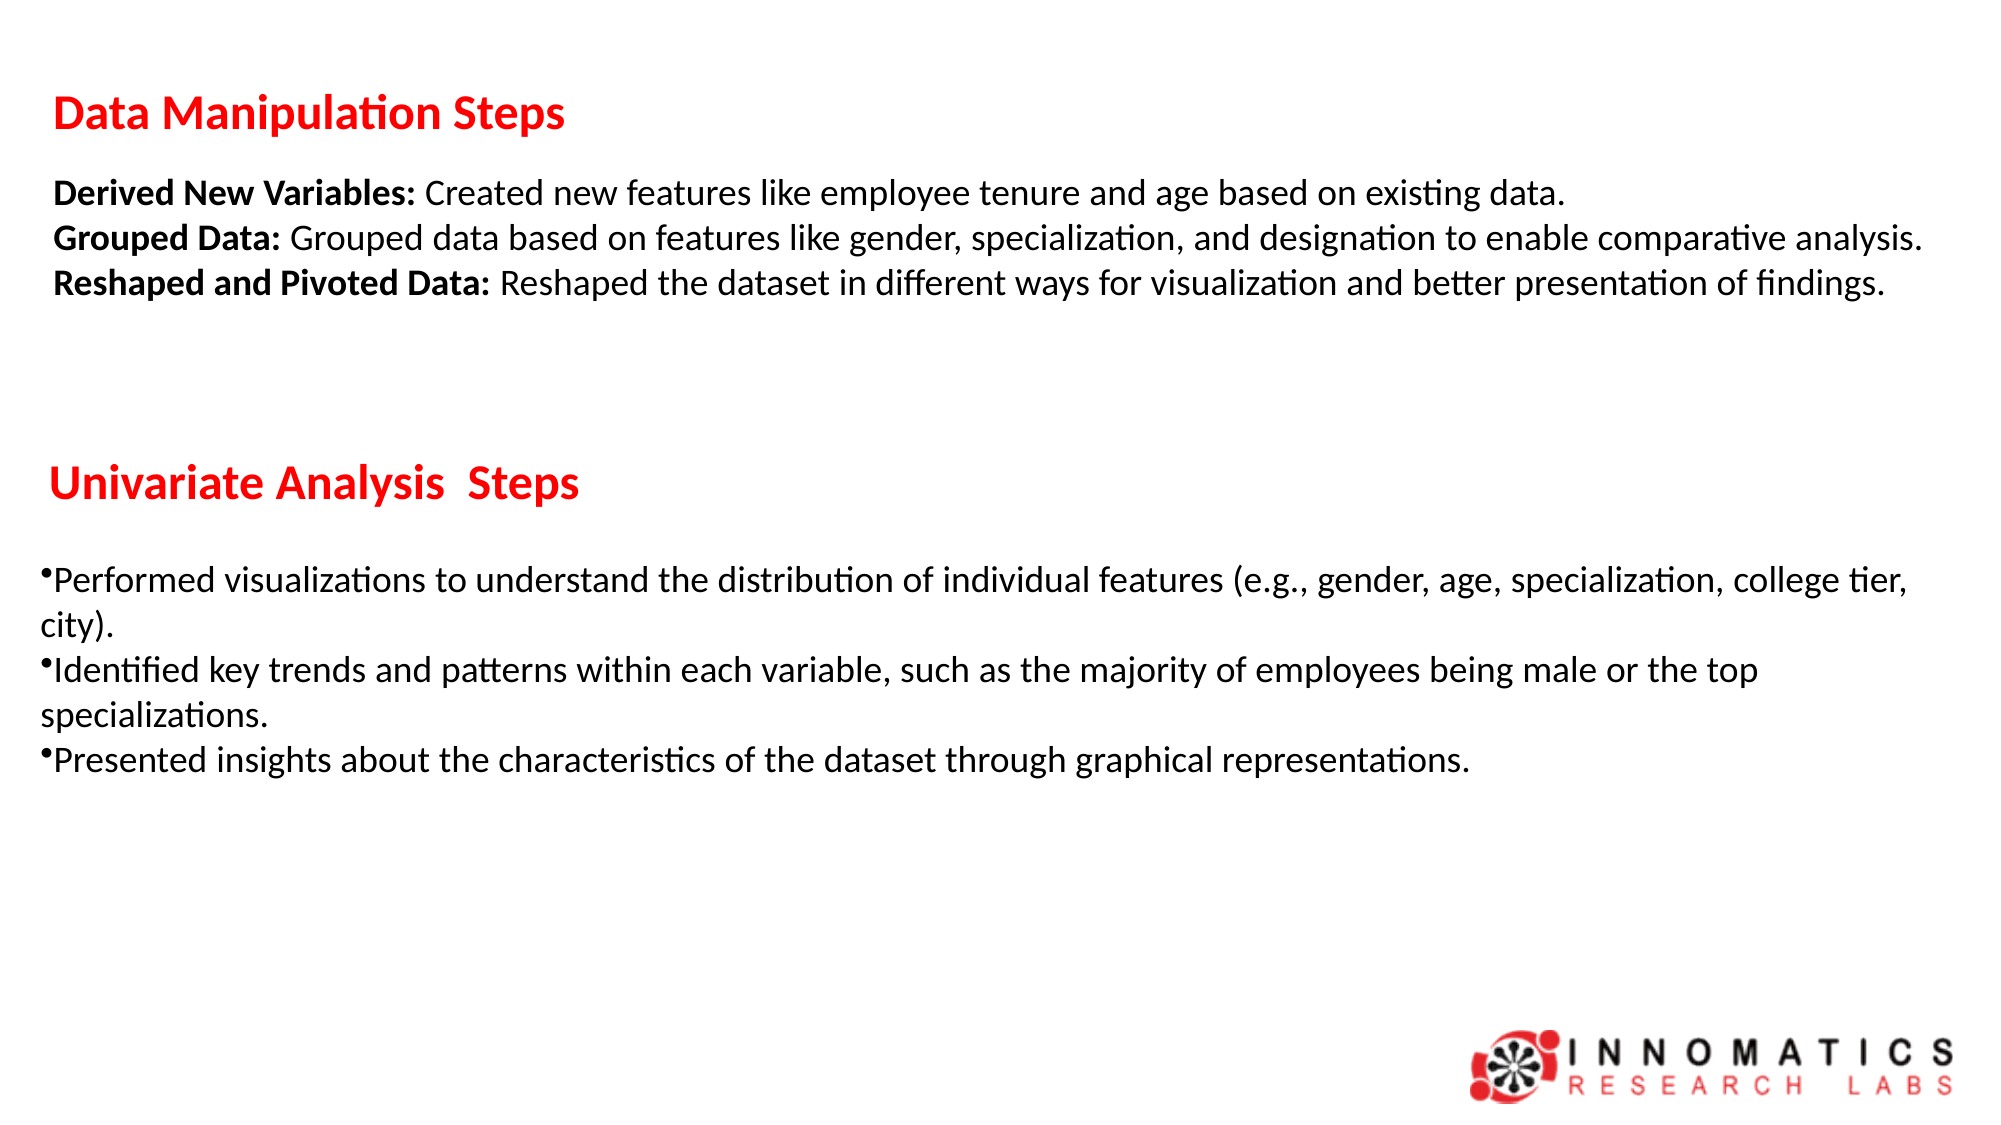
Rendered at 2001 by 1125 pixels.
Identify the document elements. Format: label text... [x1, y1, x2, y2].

text_box Univariate Analysis Steps [34, 396, 1069, 531]
text_box Derived New Variables: Created new features like employee tenure and age based on existing data. Grouped Data: Grouped data based on features like gender, specialization, and designation to enable comparative analysis. Reshaped and Pivoted Data: Reshaped the dataset in different ways for visualization and better presentation of findings. [38, 160, 1981, 434]
picture [1470, 1030, 1955, 1104]
list Data Manipulation Steps [53, 34, 1870, 160]
text_box Performed visualizations to understand the distribution of individual features (e.g., gender, age, specialization, college tier, city). Identified key trends and patterns within each variable, such as the majority of employees being male or the top specializations. Presented insights about the characteristics of the dataset through graphical representations. [25, 547, 1928, 807]
